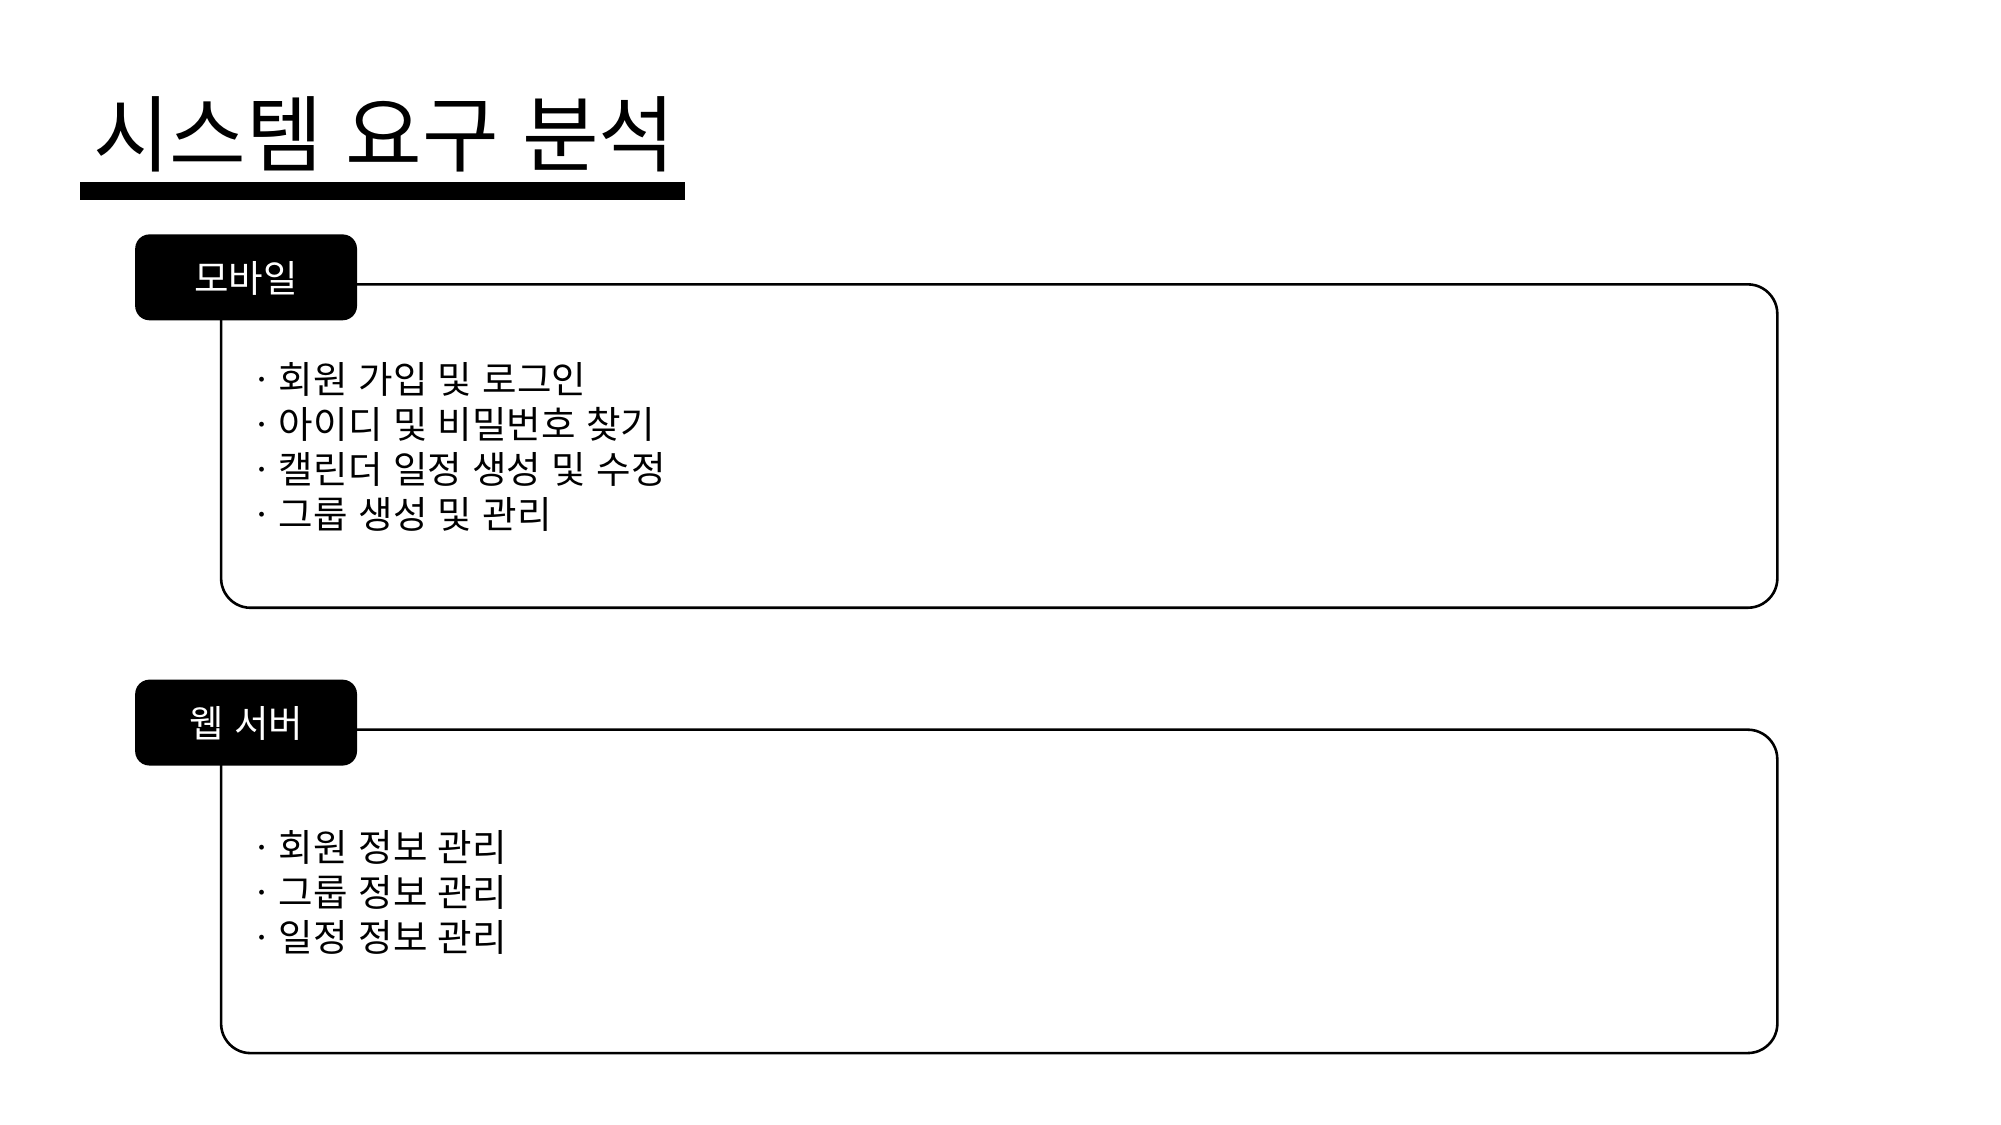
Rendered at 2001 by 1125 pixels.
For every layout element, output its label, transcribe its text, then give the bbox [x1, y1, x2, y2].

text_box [135, 234, 1778, 608]
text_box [135, 679, 1778, 1054]
text_box 시스템 요구 분석 [78, 74, 690, 190]
